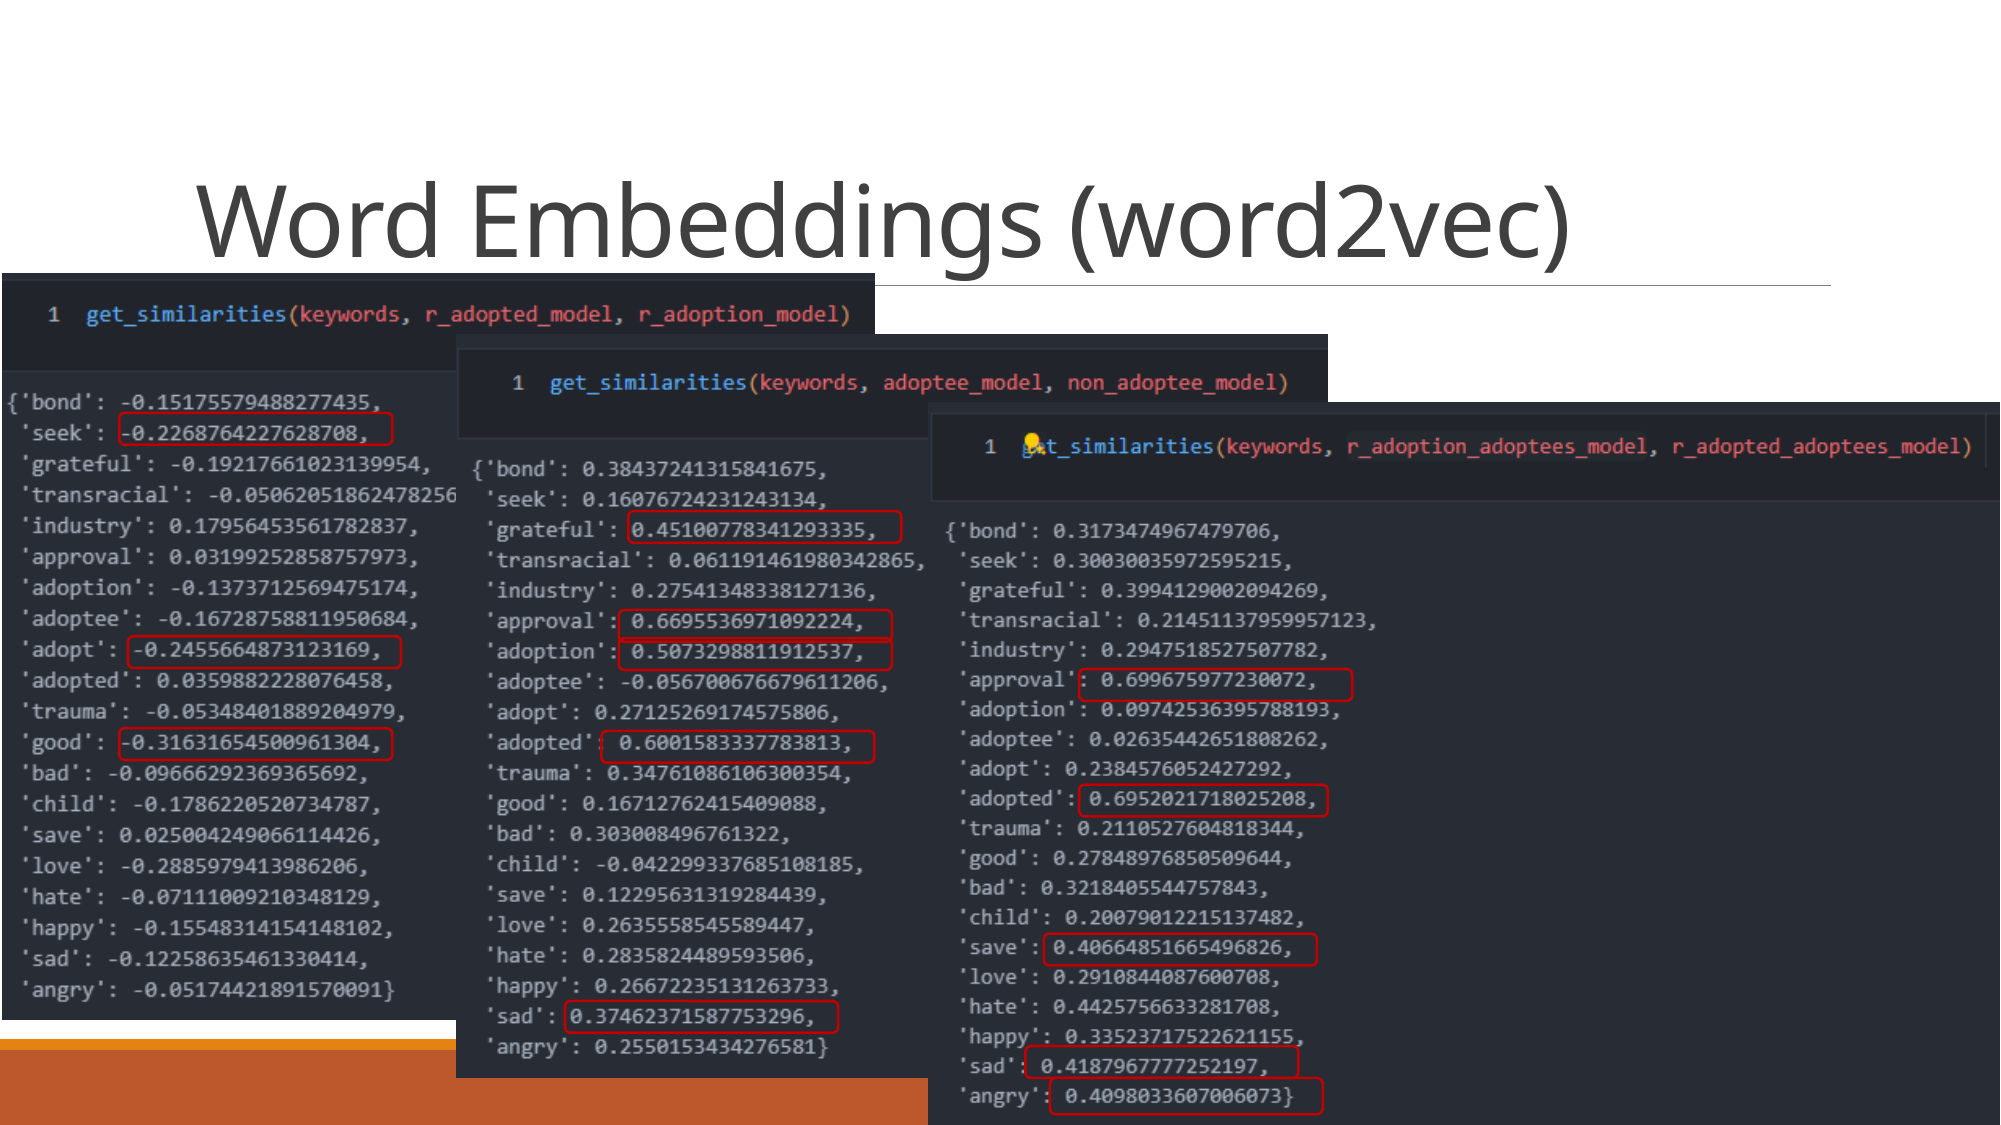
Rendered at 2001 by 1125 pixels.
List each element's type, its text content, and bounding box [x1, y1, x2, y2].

title Word Embeddings (word2vec) [180, 47, 1830, 285]
picture [2, 272, 2000, 1125]
